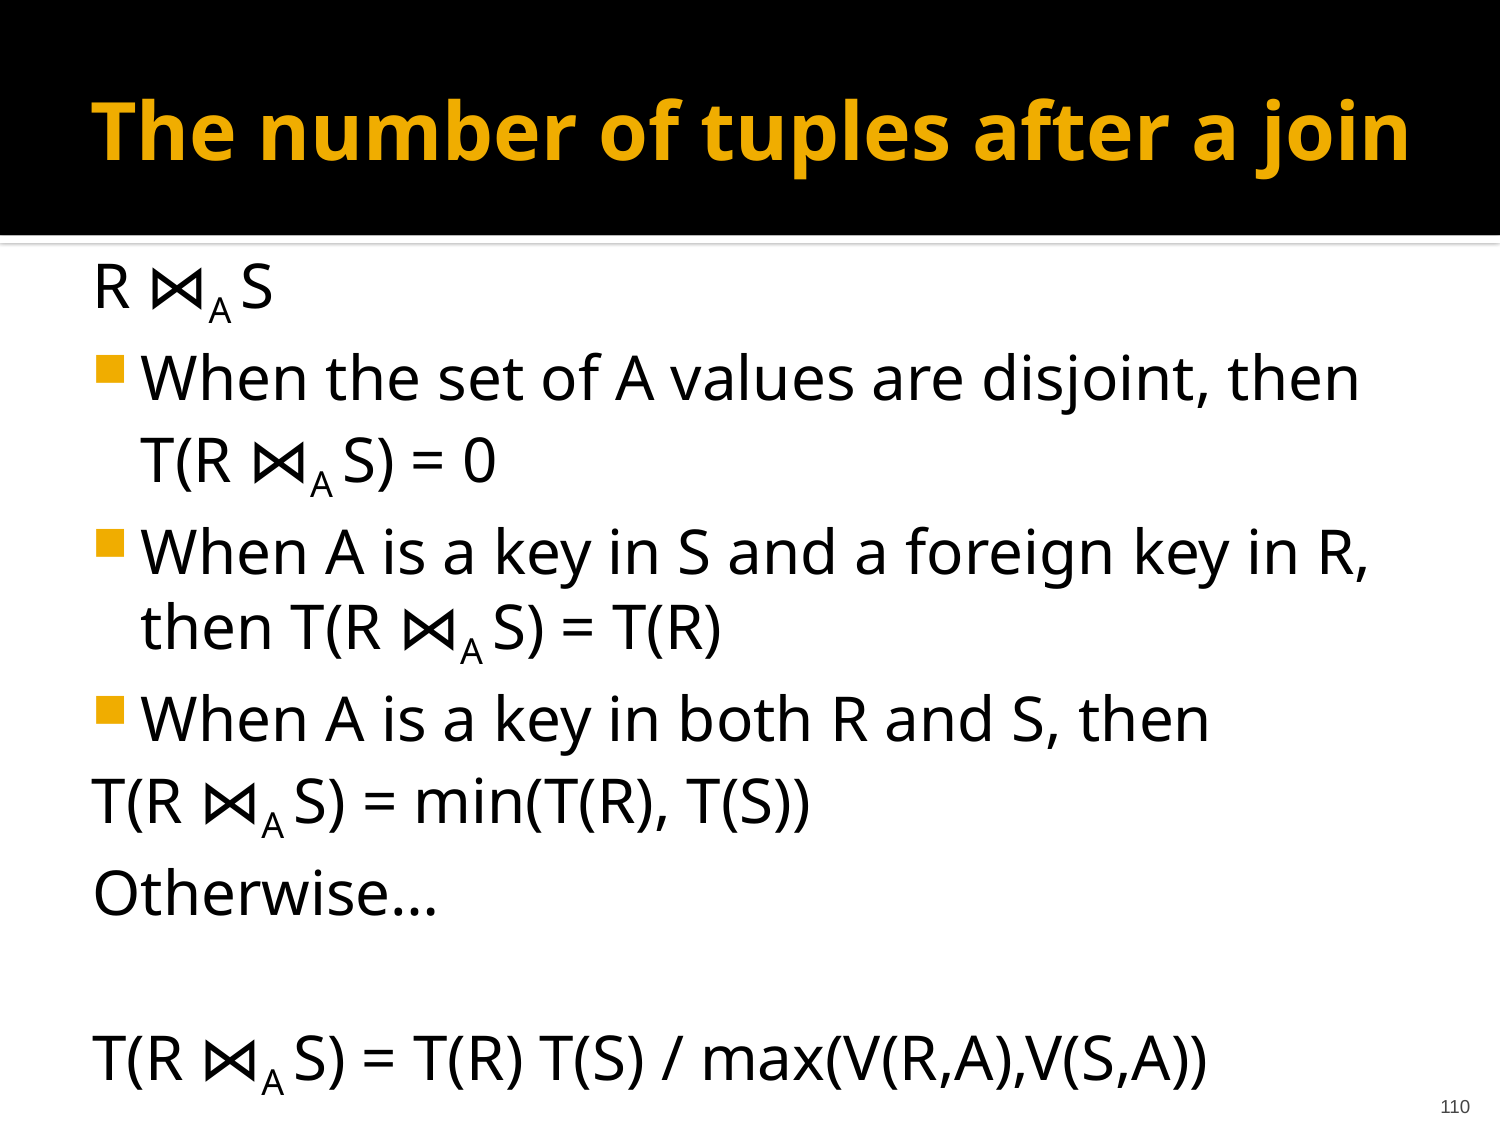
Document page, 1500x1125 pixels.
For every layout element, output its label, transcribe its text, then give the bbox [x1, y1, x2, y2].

title The number of tuples after a join [75, 25, 1425, 231]
slide_number 110 [1364, 1072, 1486, 1118]
list R ⋈A S When the set of A values are disjoint, then T(R ⋈A S) = 0 When A is a key in S and a foreign key in R, then T(R ⋈A S) = T(R) When A is a key in both R and S, then T(R ⋈A S) = min(T(R), T(S)) Otherwise… T(R ⋈A S) = T(R) T(S) / max(V(R,A),V(S,A)) [64, 231, 1425, 1125]
